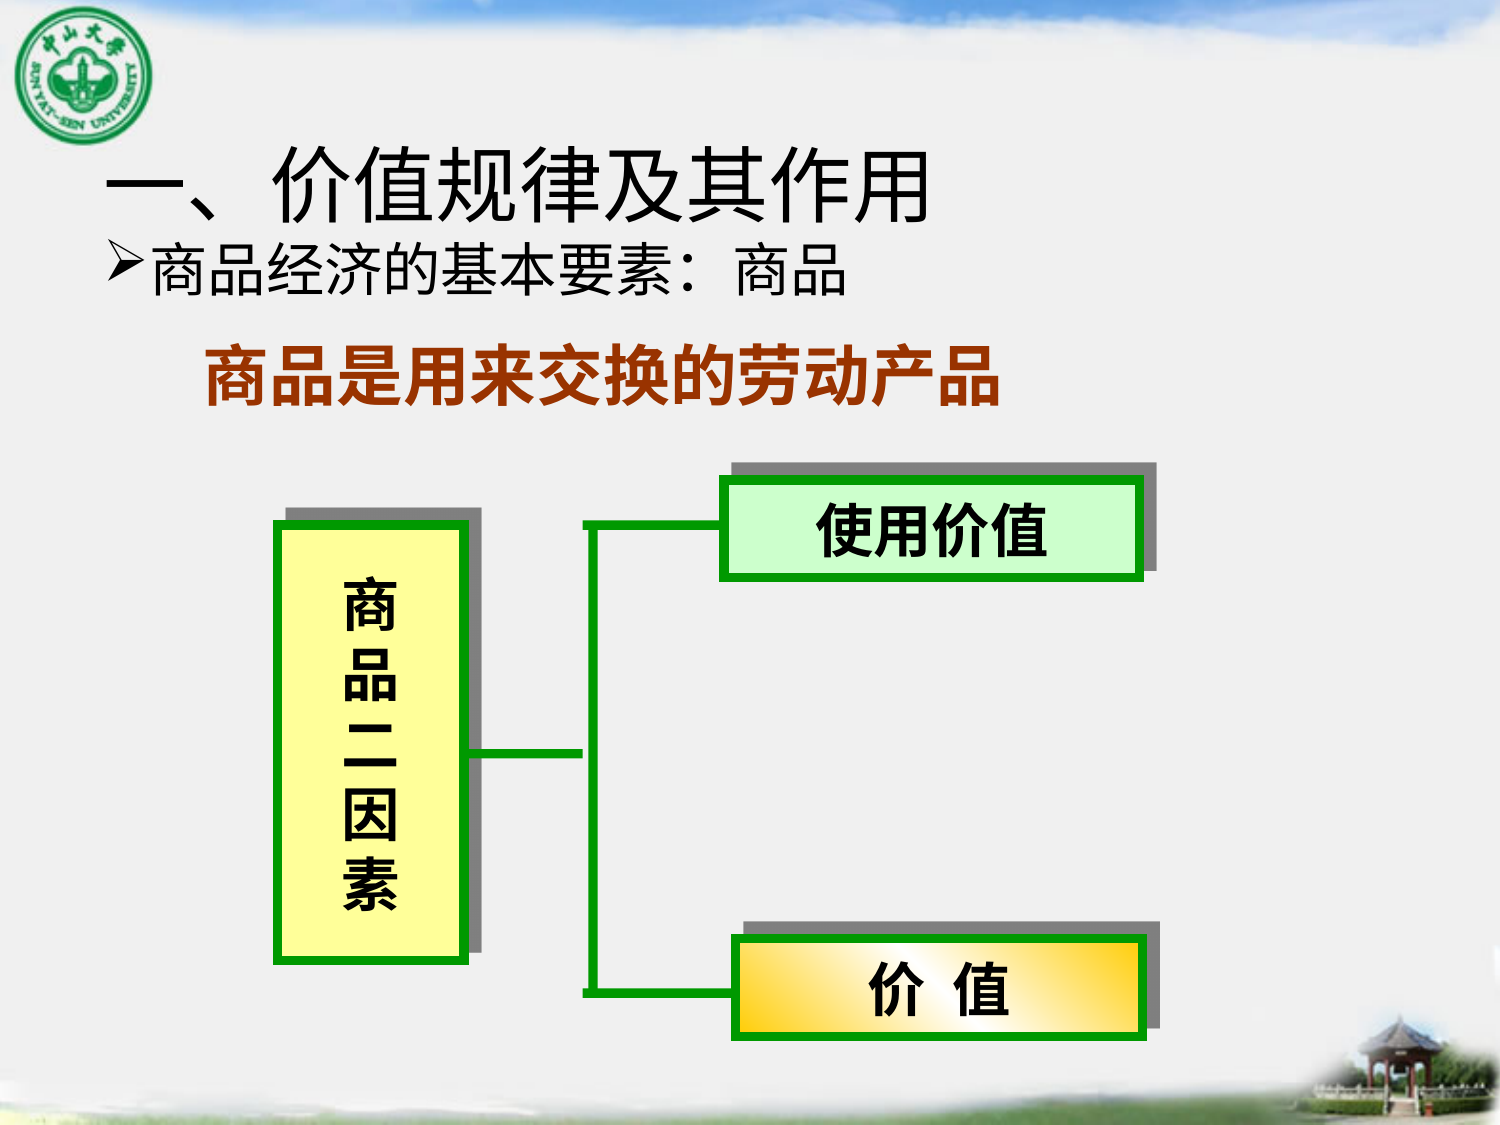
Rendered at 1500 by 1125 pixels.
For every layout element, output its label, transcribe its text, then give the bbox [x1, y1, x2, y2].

text_box 一、价值规律及其作用 商品经济的基本要素：商品 [88, 125, 1437, 311]
text_box 商品是用来交换的劳动产品 [188, 326, 1019, 421]
picture [0, 0, 1500, 1125]
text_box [277, 479, 1143, 1037]
text_box [112, 311, 1368, 986]
